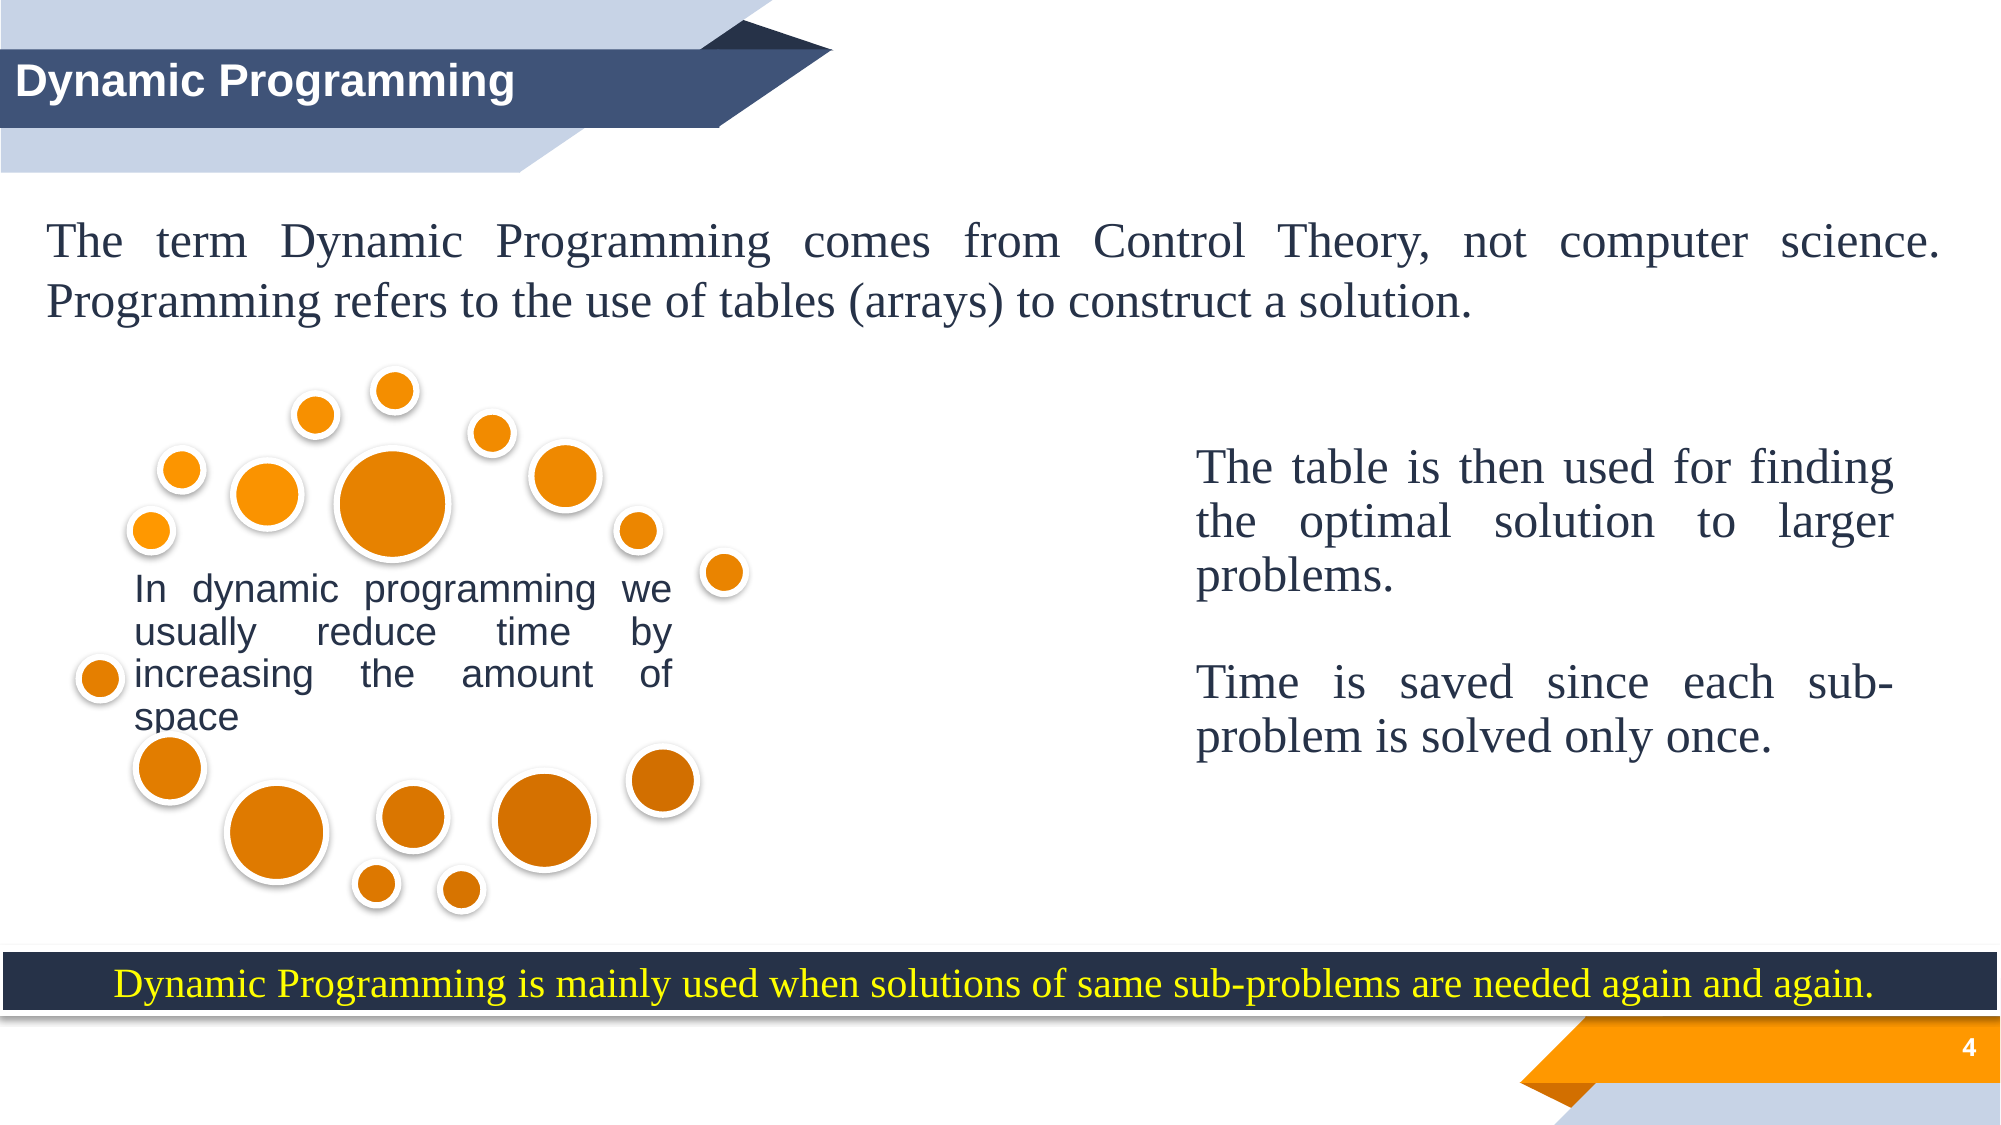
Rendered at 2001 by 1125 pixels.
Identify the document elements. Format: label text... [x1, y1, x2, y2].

text_box Dynamic Programming [0, 42, 1449, 201]
text_box Dynamic Programming is mainly used when solutions of same sub-problems are needed again and again. [0, 945, 2000, 1016]
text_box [44, 363, 753, 918]
text_box The table is then used for finding the optimal solution to larger problems. Time is saved since each sub-problem is solved only once. [1181, 432, 1910, 772]
slide_number 4 [1666, 1027, 1992, 1084]
text_box The term Dynamic Programming comes from Control Theory, not computer science. Programming refers to the use of tables (arrays) to construct a solution. [31, 200, 1957, 338]
